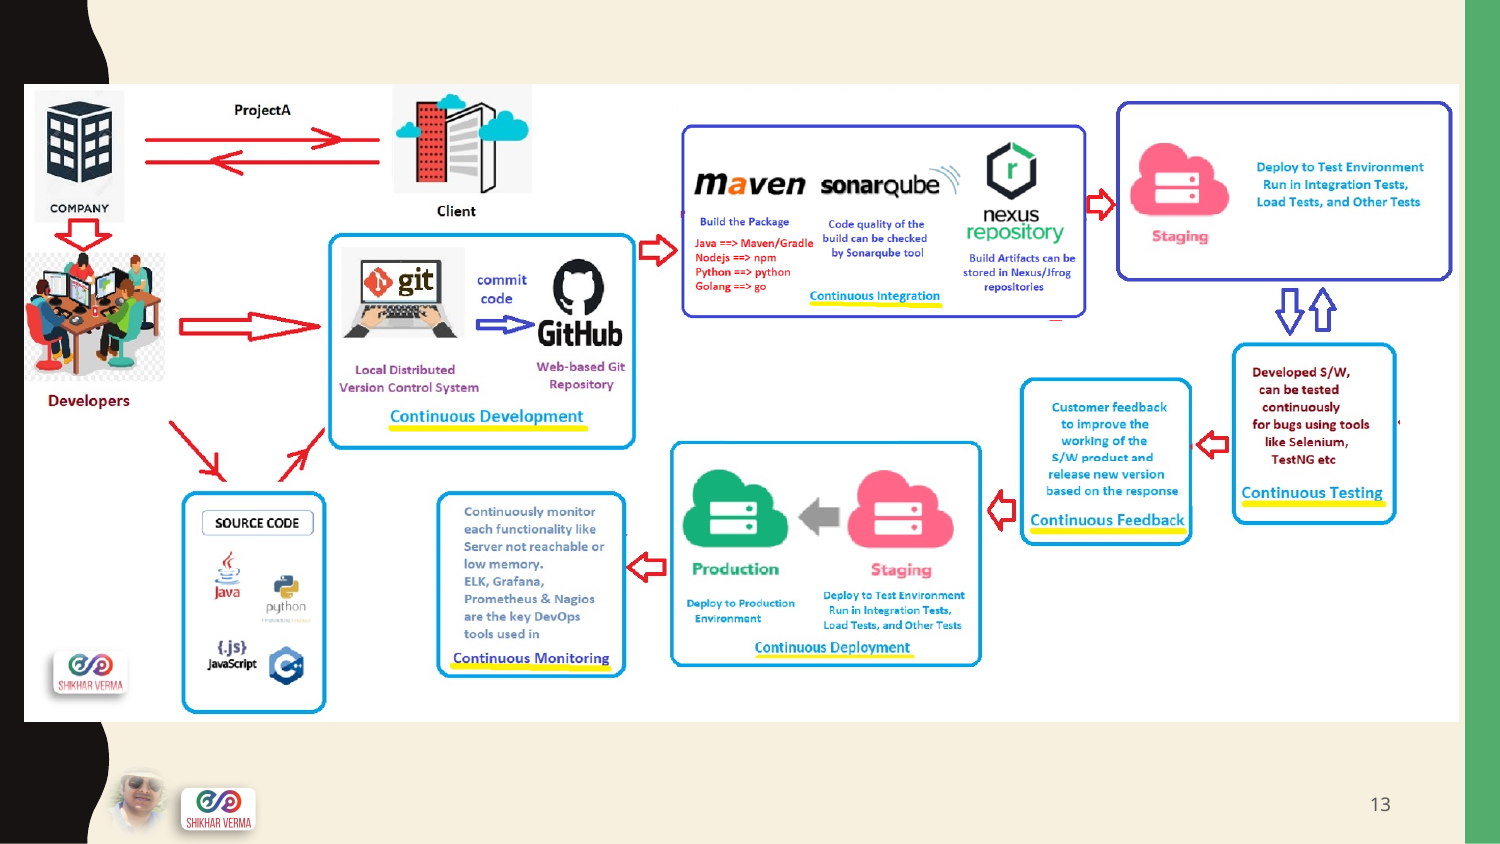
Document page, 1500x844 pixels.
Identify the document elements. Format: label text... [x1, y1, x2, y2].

picture [93, 752, 256, 844]
slide_number 13 [1059, 784, 1407, 827]
picture [24, 84, 1459, 722]
